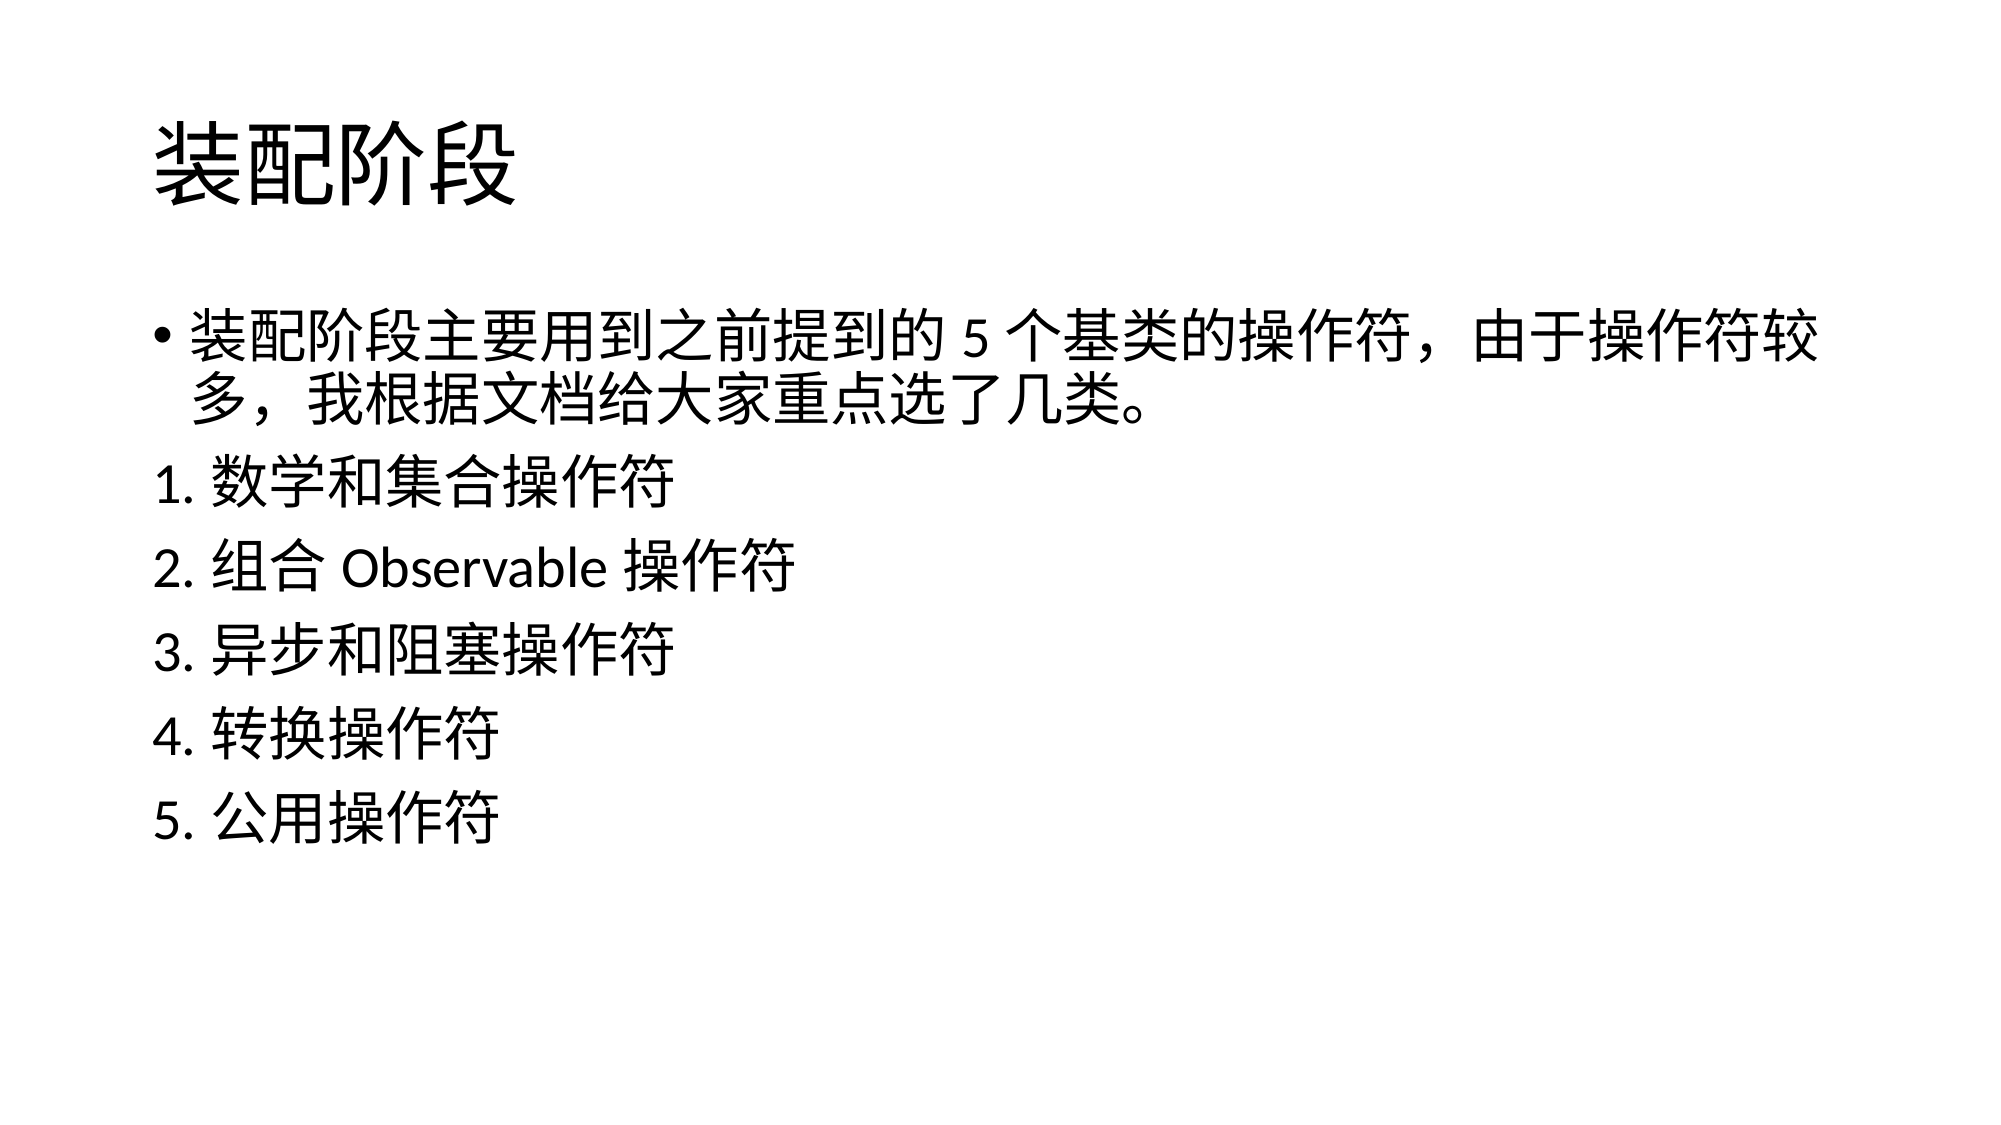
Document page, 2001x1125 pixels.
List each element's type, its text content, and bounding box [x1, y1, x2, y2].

title 装配阶段 [137, 59, 1863, 278]
list 装配阶段主要用到之前提到的5个基类的操作符，由于操作符较多，我根据文档给大家重点选了几类。 1.数学和集合操作符 2.组合Observable操作符 3.异步和阻塞操作符 4.转换操作符 5.公用操作符 [137, 299, 1863, 1014]
